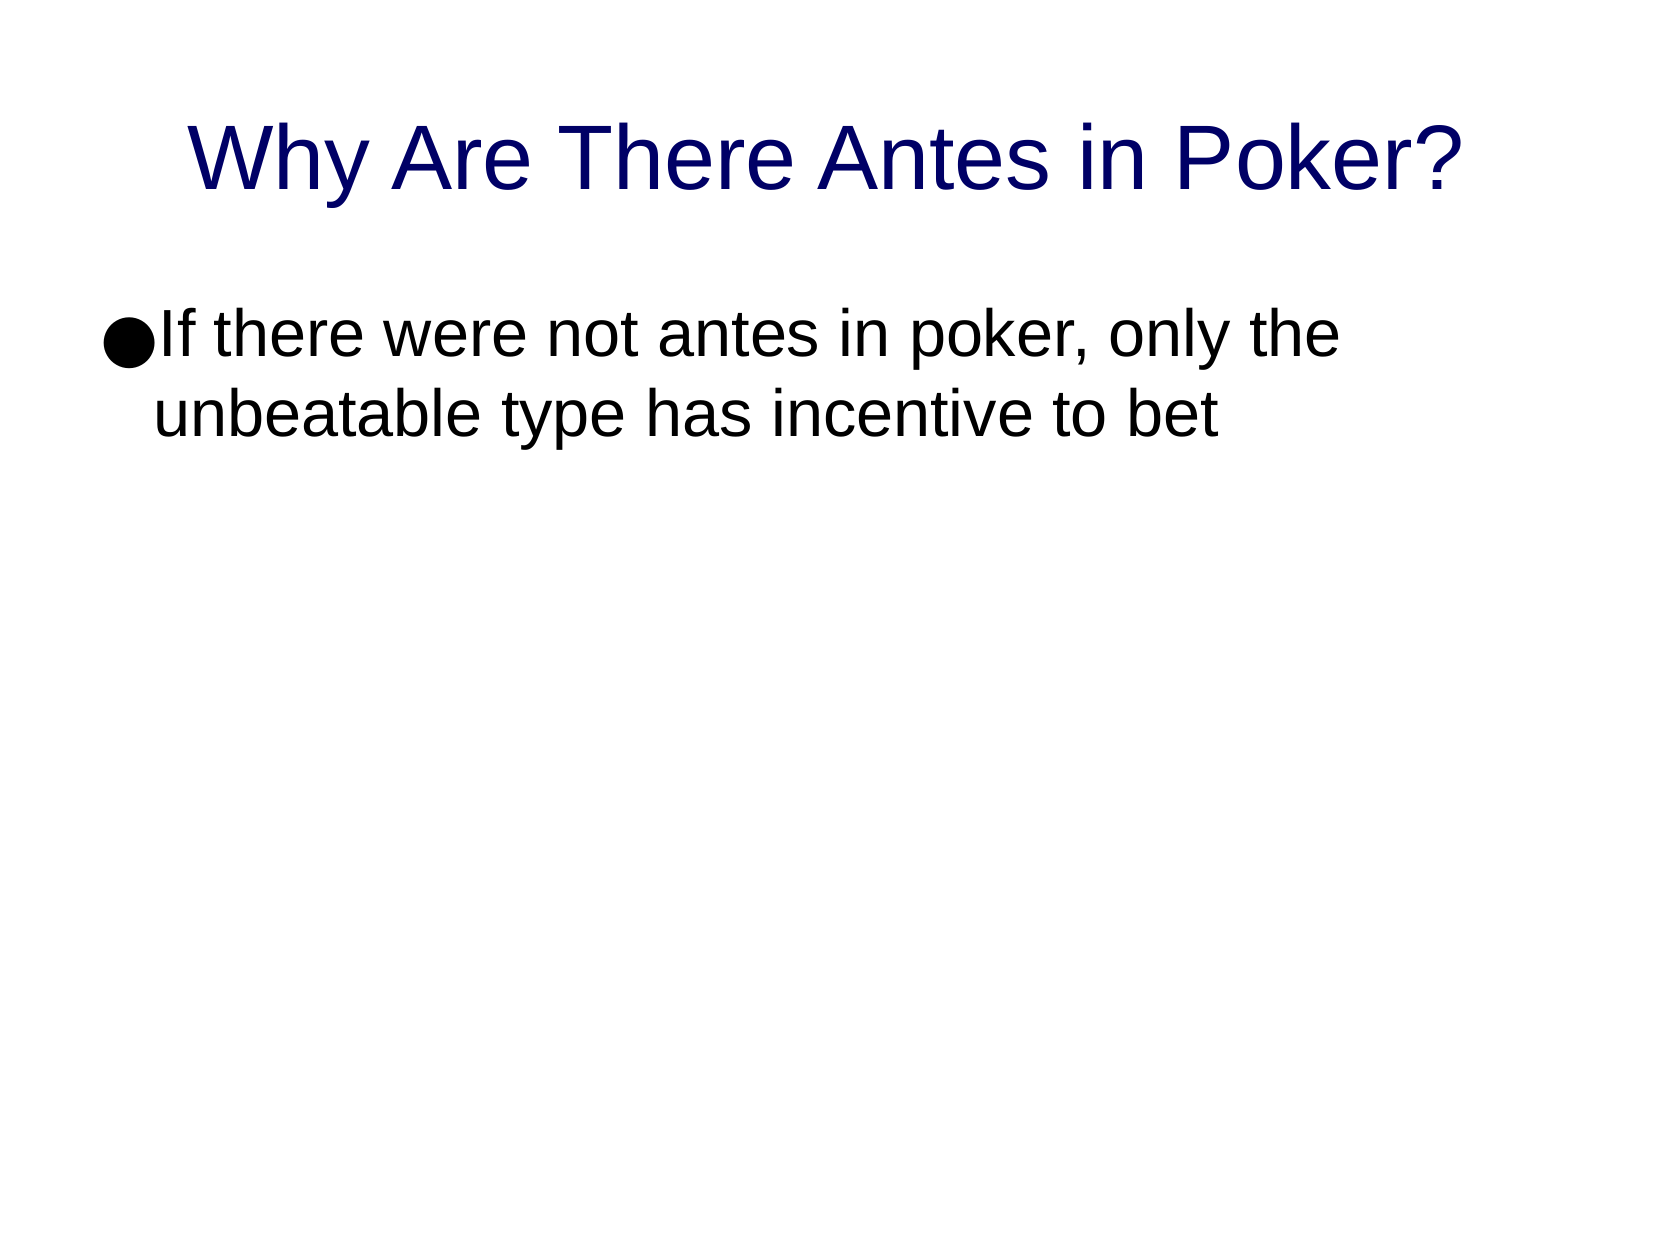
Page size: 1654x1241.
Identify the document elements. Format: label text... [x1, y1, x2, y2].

text_box Why Are There Antes in Poker? [82, 49, 1571, 257]
text_box If there were not antes in poker, only the unbeatable type has incentive to bet [82, 290, 1571, 1010]
